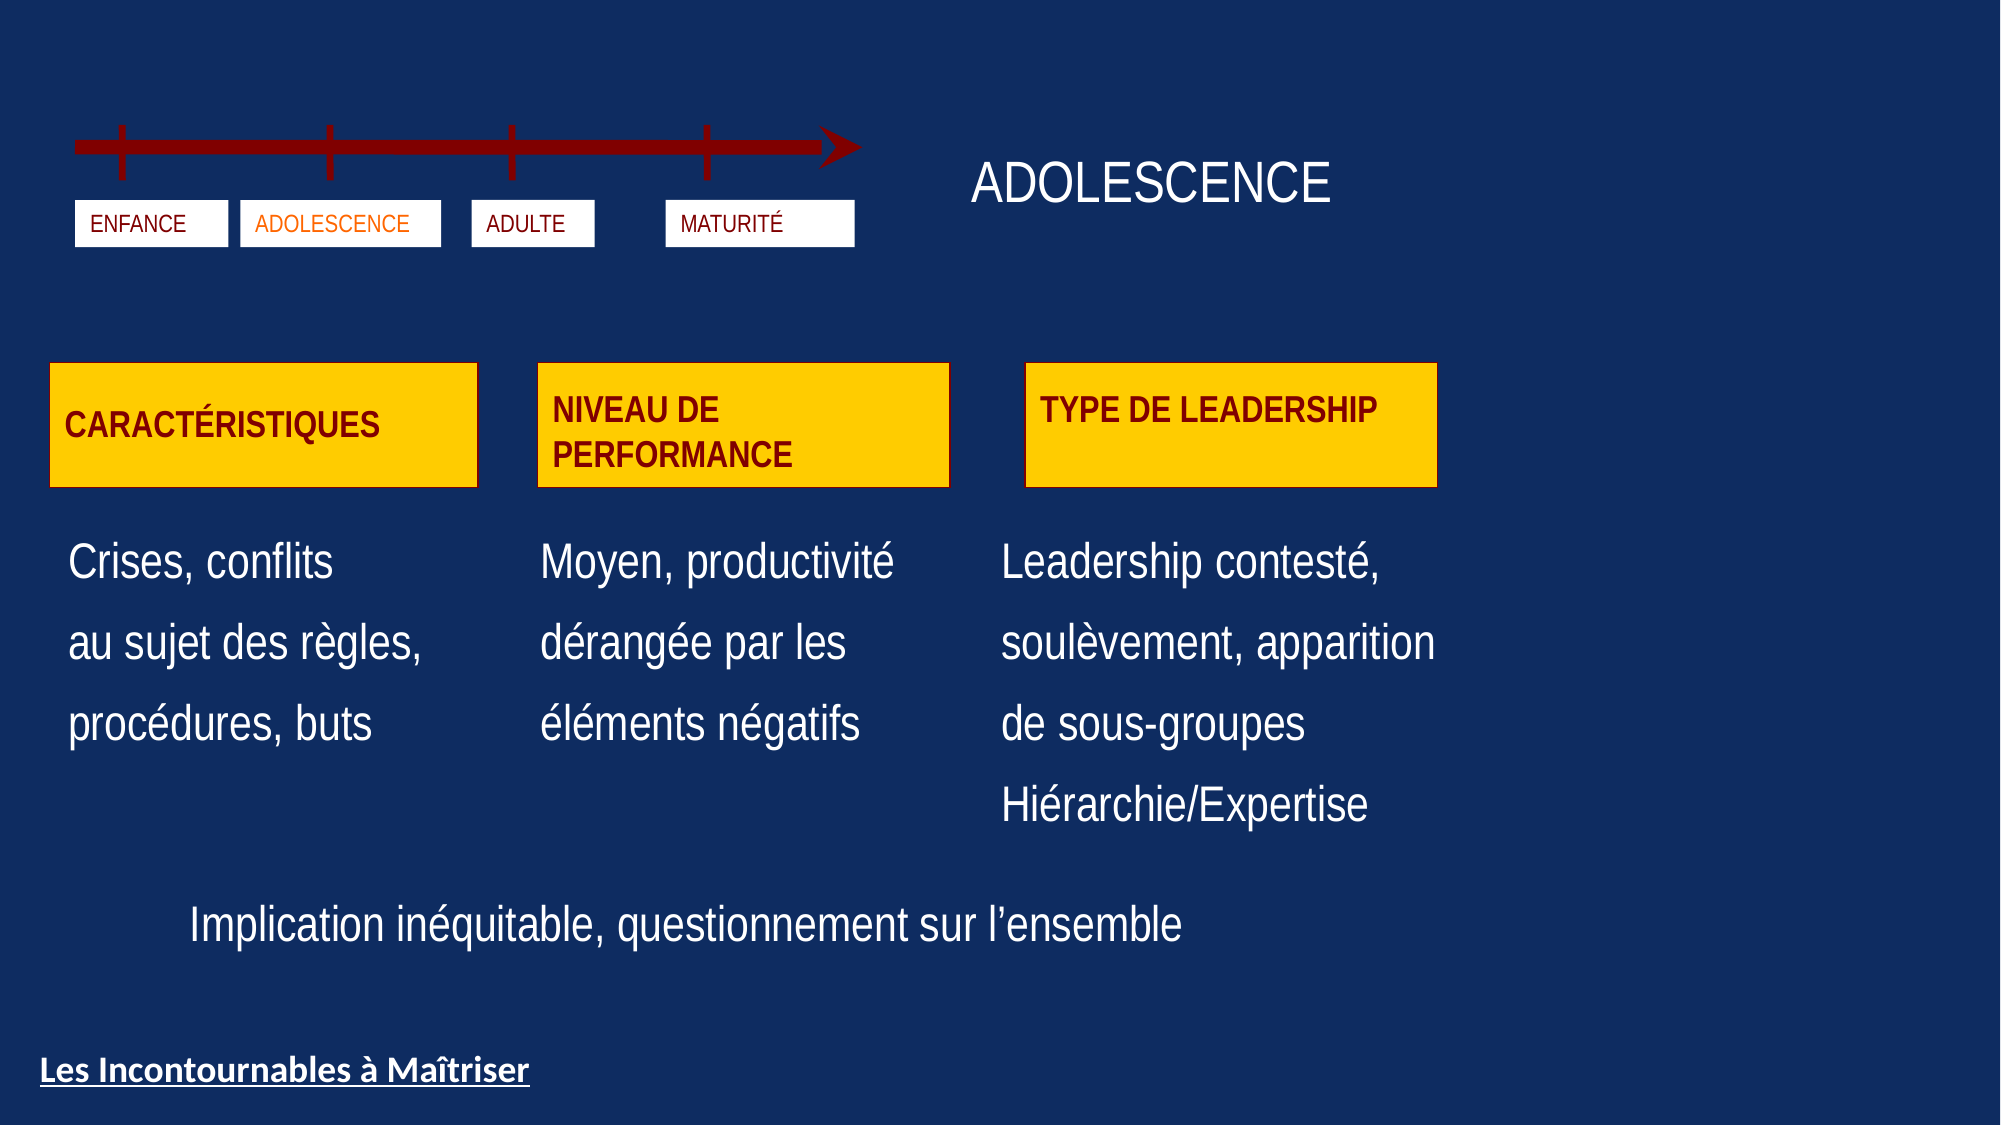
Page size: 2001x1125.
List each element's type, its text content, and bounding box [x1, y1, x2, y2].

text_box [121, 124, 708, 181]
text_box ADOLESCENCE [240, 200, 442, 248]
text_box Implication inéquitable, questionnement sur l’ensemble [174, 862, 1433, 959]
text_box Leadership contesté, soulèvement, apparition de sous-groupes Hiérarchie/Expertise [986, 499, 1488, 839]
text_box Moyen, productivité dérangée par les éléments négatifs [525, 500, 963, 758]
text_box TYPE DE LEADERSHIP [1025, 362, 1438, 488]
text_box ADOLESCENCE [939, 112, 1400, 222]
text_box Crises, conflits au sujet des règles, procédures, buts [53, 500, 505, 758]
text_box ENFANCE [75, 200, 229, 248]
text_box MATURITÉ [665, 199, 855, 248]
text_box CARACTÉRISTIQUES [49, 362, 479, 488]
text_box Les Incontournables à Maîtriser [24, 1037, 552, 1098]
text_box ADULTE [471, 199, 595, 248]
text_box NIVEAU DE PERFORMANCE [537, 362, 950, 488]
